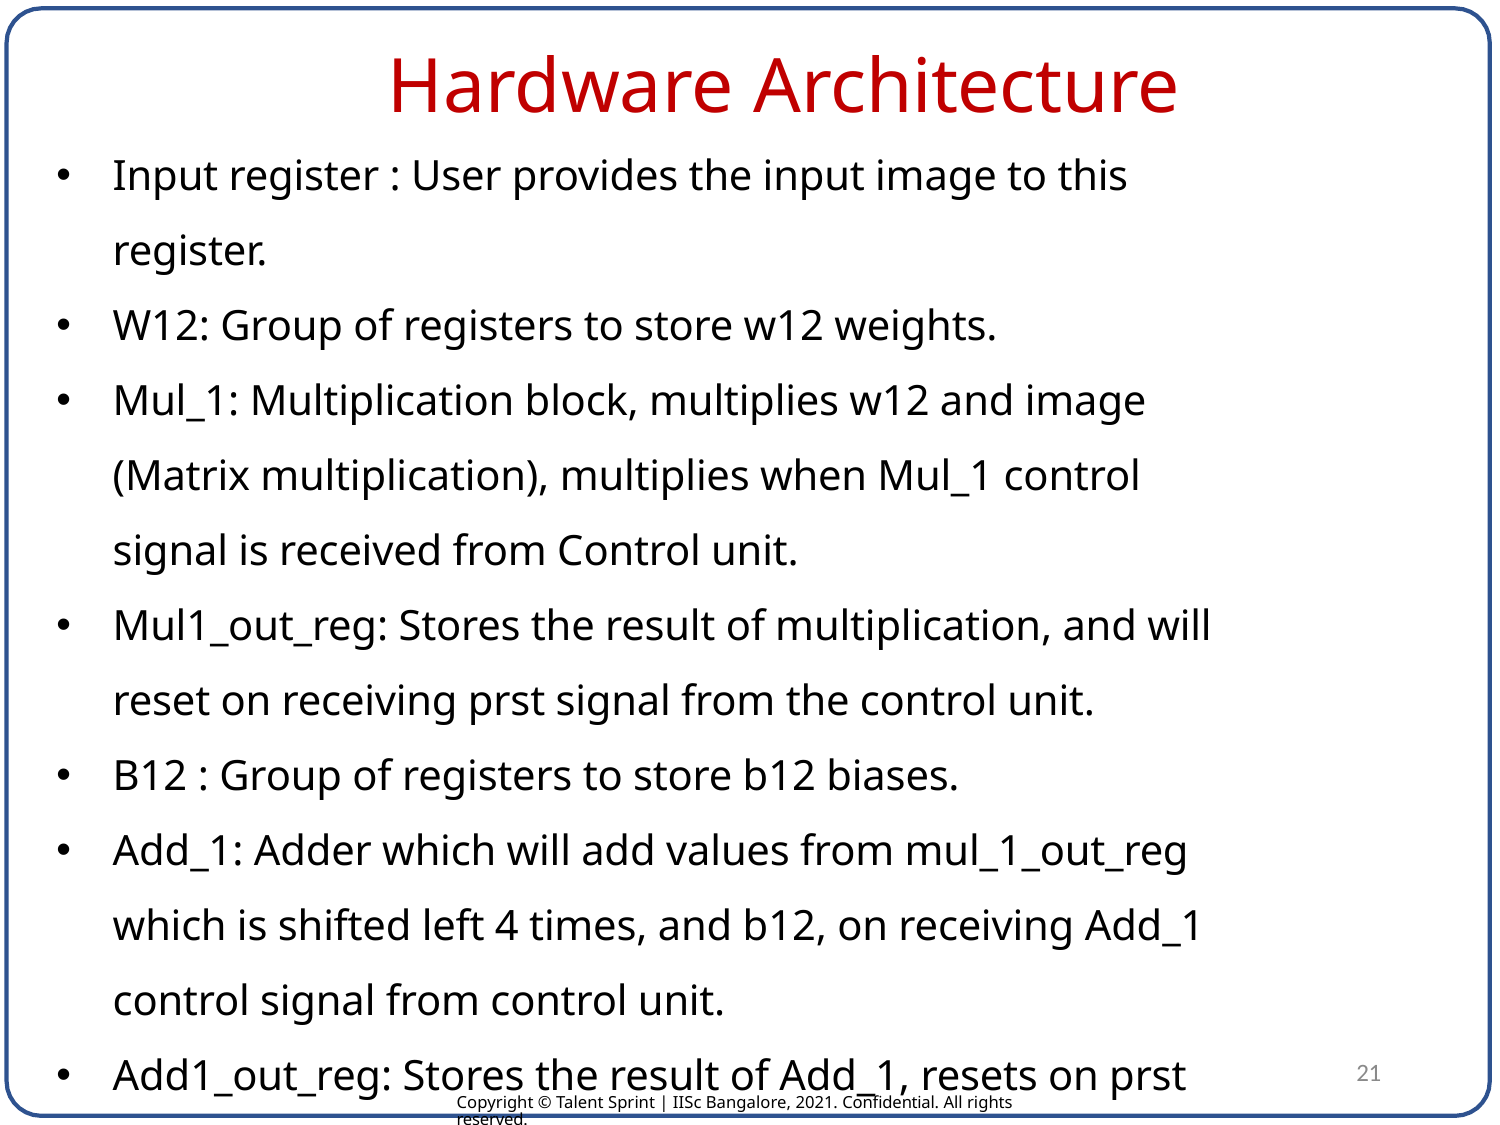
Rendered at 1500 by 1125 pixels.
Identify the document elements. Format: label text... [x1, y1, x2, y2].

text_box Input register : User provides the input image to this register. W12: Group of registers to store w12 weights. Mul_1: Multiplication block, multiplies w12 and image (Matrix multiplication), multiplies when Mul_1 control signal is received from Control unit. Mul1_out_reg: Stores the result of multiplication, and will reset on receiving prst signal from the control unit. B12 : Group of registers to store b12 biases. Add_1: Adder which will add values from mul_1_out_reg which is shifted left 4 times, and b12, on receiving Add_1 control signal from control unit. Add1_out_reg: Stores the result of Add_1, resets on prst control signal from control unit. [54, 122, 1421, 1125]
title Hardware Architecture [171, 35, 1329, 122]
